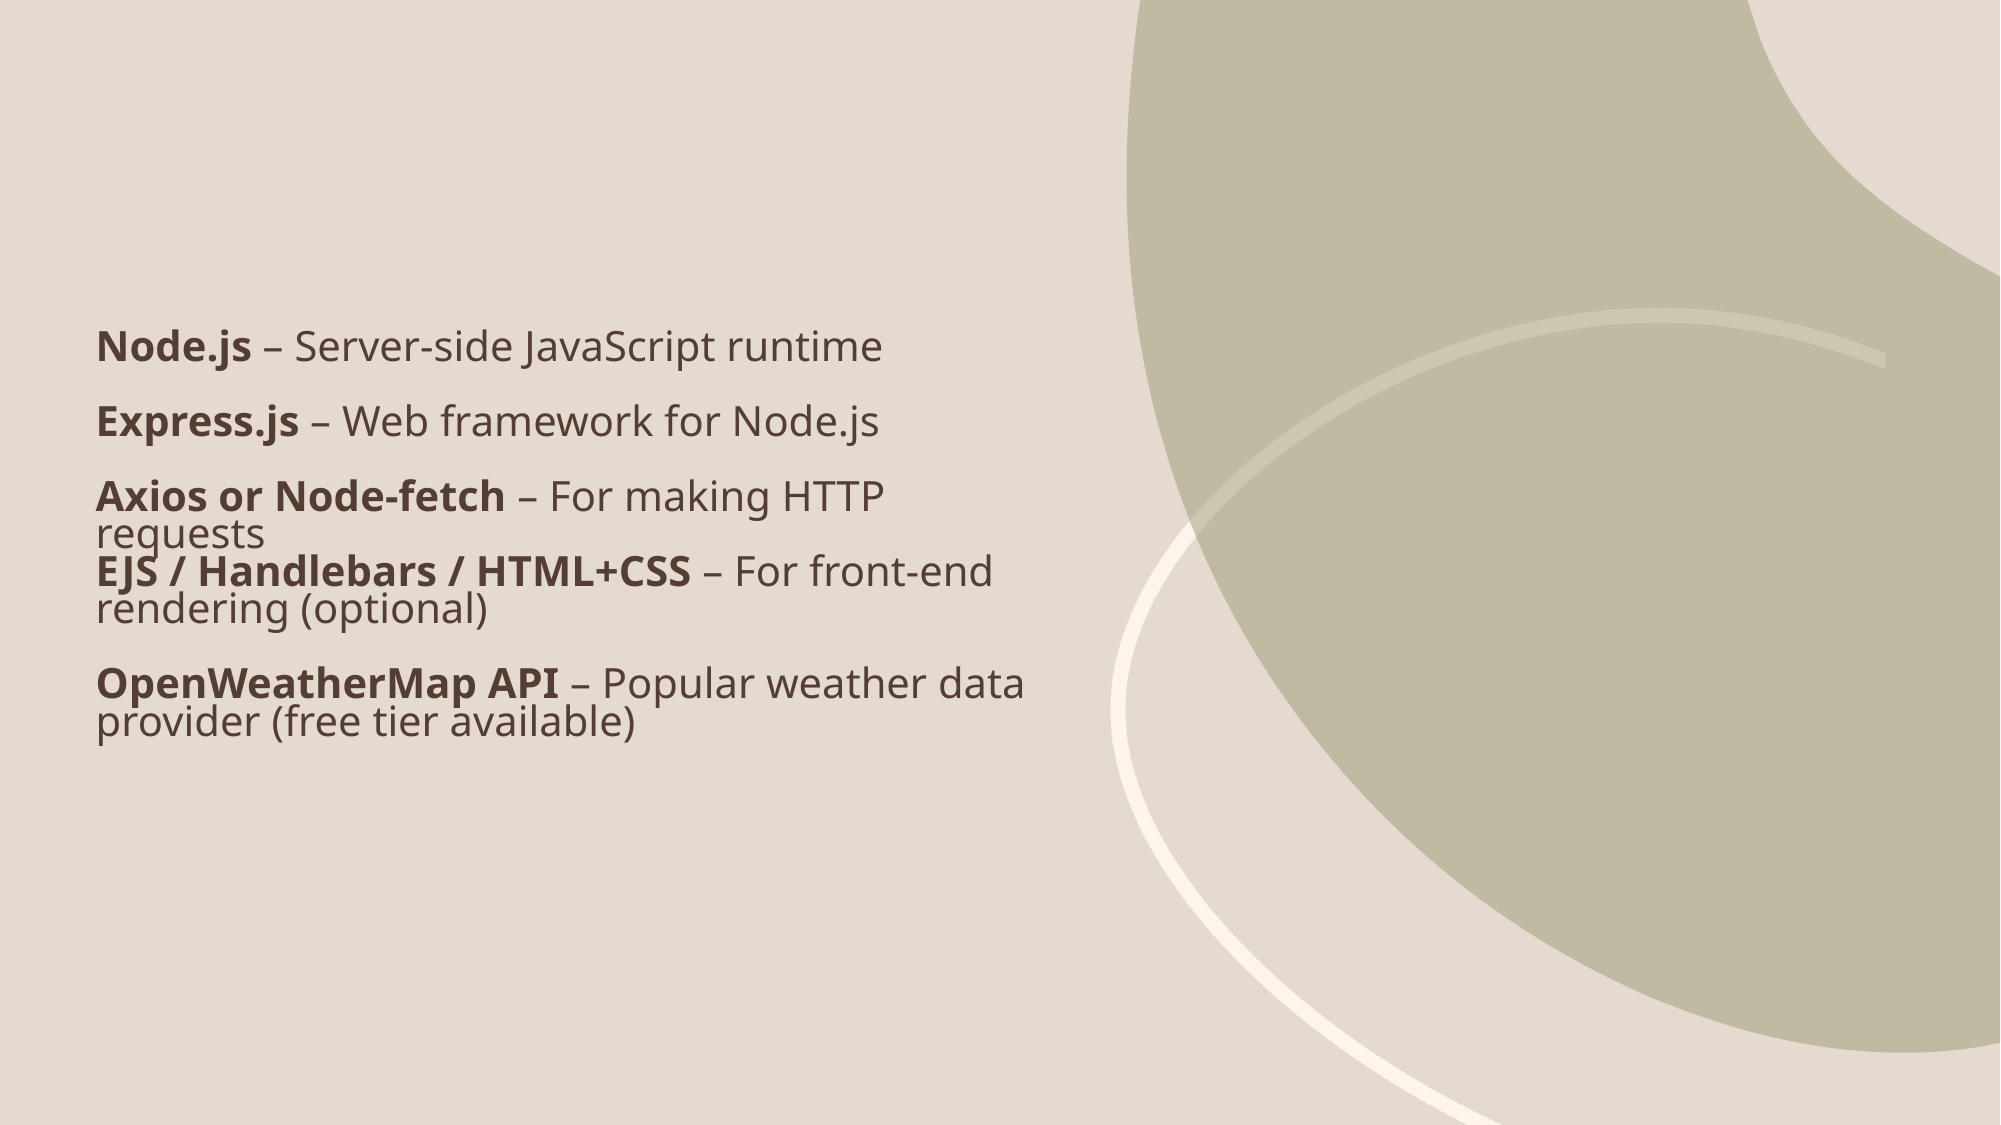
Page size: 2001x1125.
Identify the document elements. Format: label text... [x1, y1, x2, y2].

picture [1110, 307, 1886, 1125]
title Node.js – Server-side JavaScript runtime Express.js – Web framework for Node.js Axios or Node-fetch – For making HTTP requests EJS / Handlebars / HTML+CSS – For front-end rendering (optional) OpenWeatherMap API – Popular weather data provider (free tier available) [80, 149, 1076, 975]
